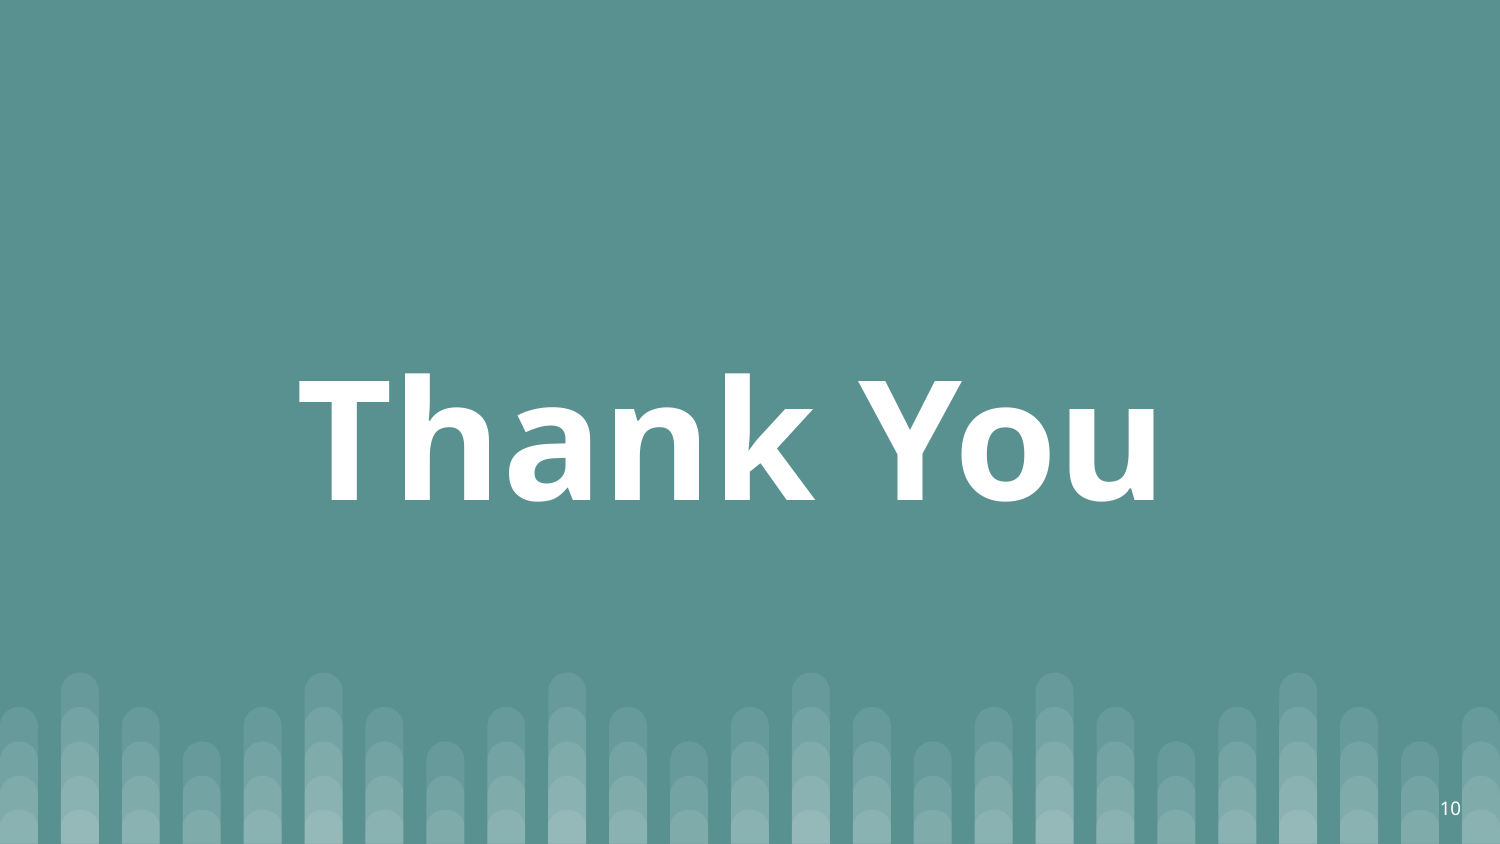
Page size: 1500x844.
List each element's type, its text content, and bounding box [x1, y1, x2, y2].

slide_number ‹#› [1386, 777, 1477, 842]
title Thank You [210, 281, 1255, 587]
